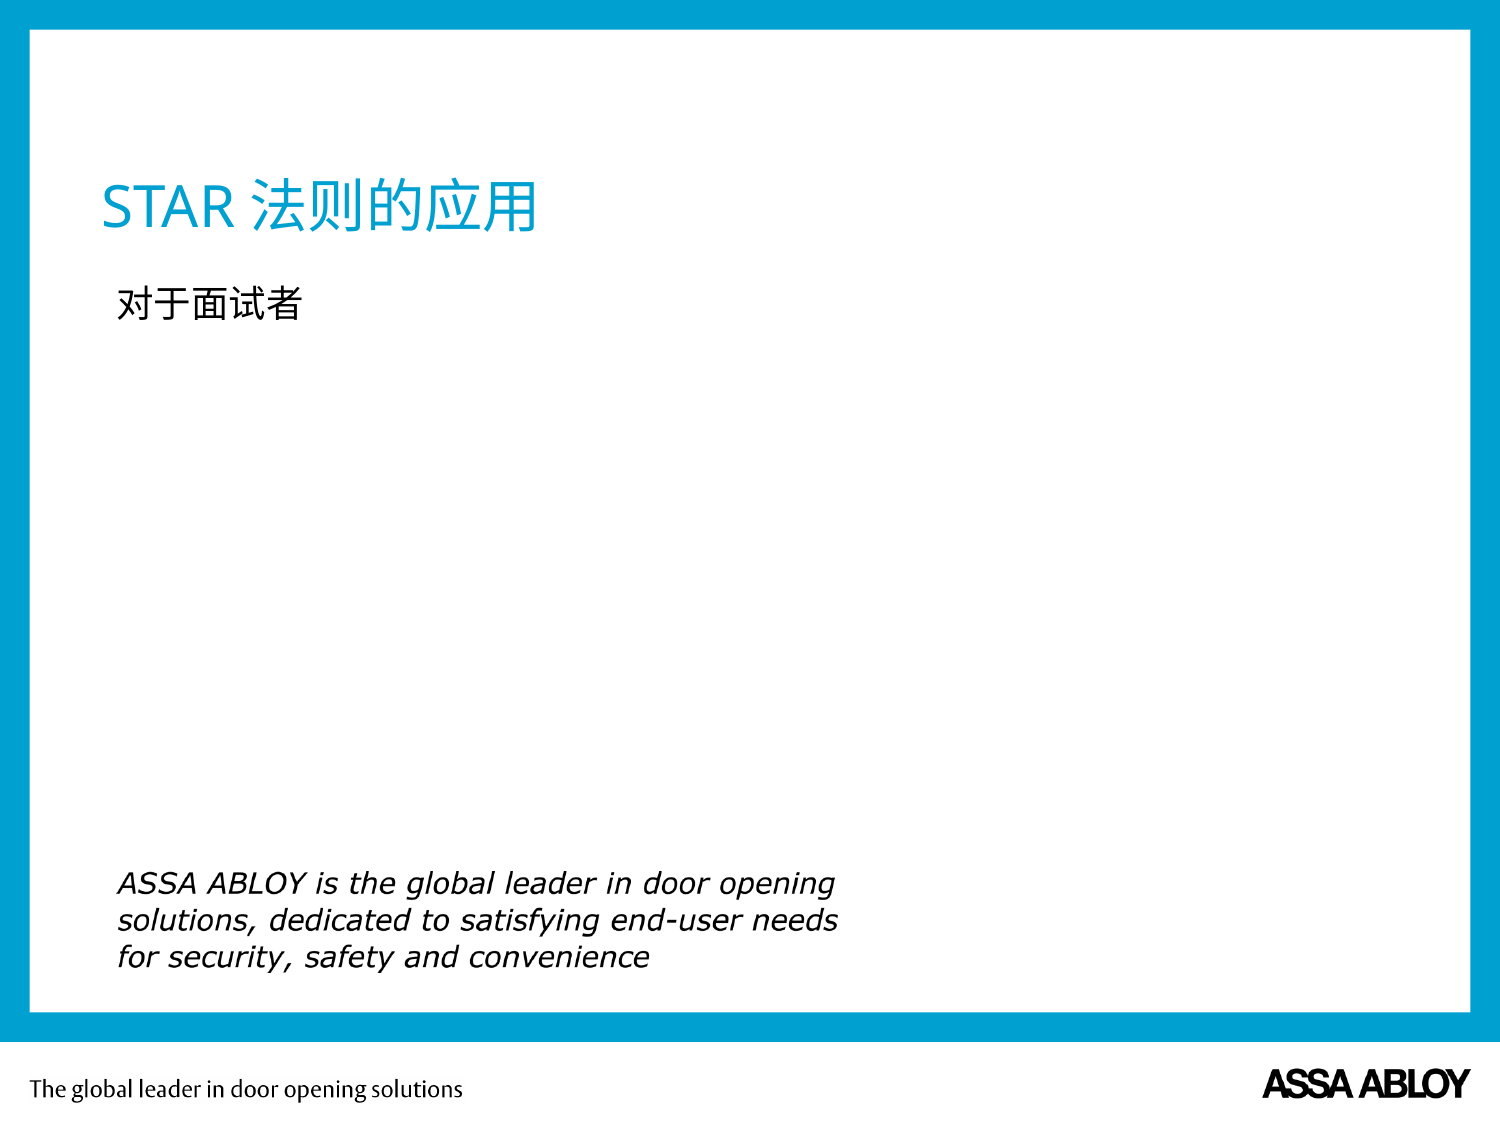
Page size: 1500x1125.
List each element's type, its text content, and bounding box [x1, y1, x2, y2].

picture [116, 871, 838, 973]
title STAR法则的应用 [86, 54, 1410, 248]
picture [28, 1076, 465, 1105]
subtitle 对于面试者 [86, 271, 1411, 648]
picture [1260, 1067, 1472, 1099]
